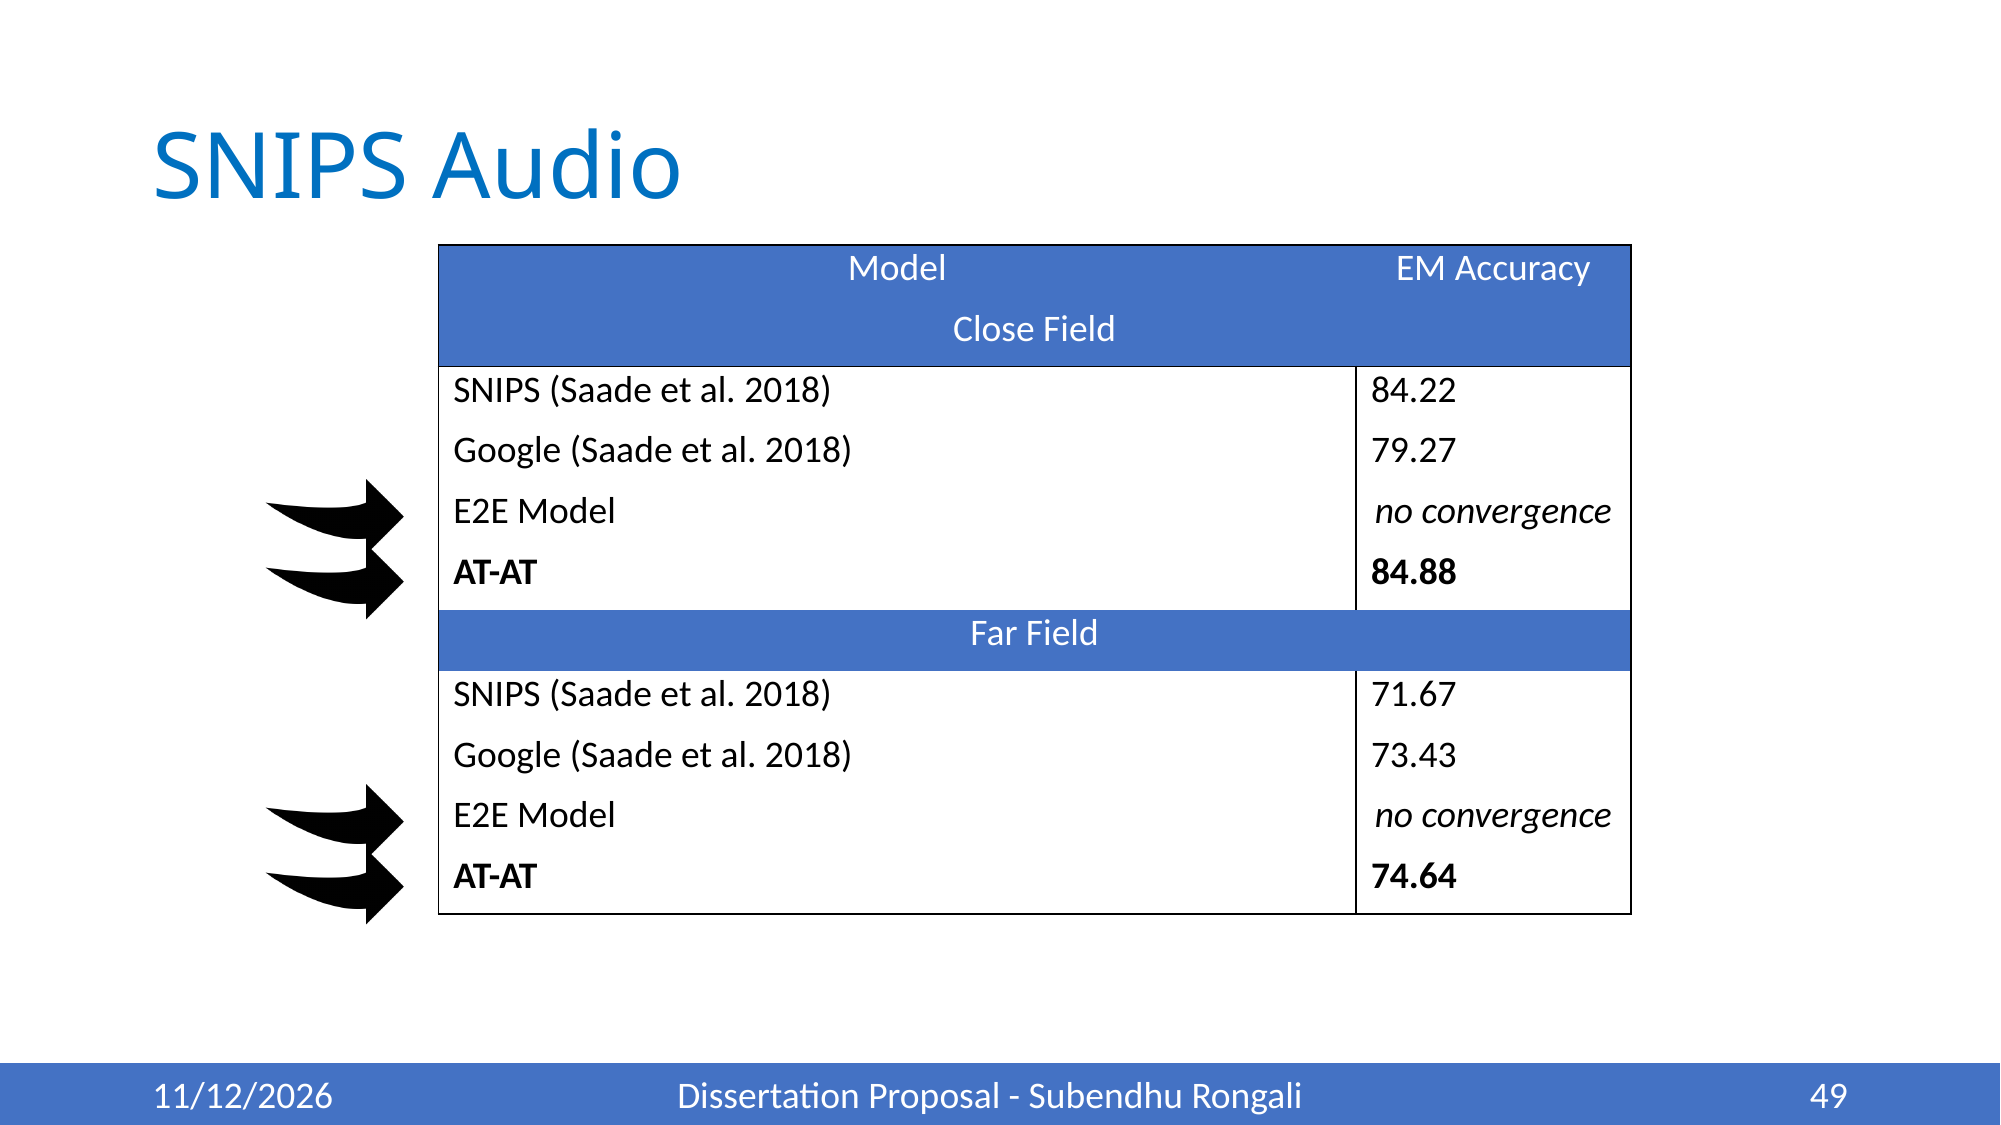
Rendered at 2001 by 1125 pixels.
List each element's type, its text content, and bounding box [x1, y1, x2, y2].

slide_number 49 [1412, 1063, 1863, 1123]
table_cell SNIPS (Saade et al. 2018) [439, 367, 1355, 427]
table_cell 84.88 [1357, 549, 1630, 610]
table_cell E2E Model [439, 792, 1355, 853]
footer Dissertation Proposal - Subendhu Rongali [662, 1063, 1338, 1123]
table_cell no convergence [1357, 488, 1630, 549]
table_cell SNIPS (Saade et al. 2018) [439, 671, 1355, 731]
table_cell E2E Model [439, 488, 1355, 549]
picture [259, 441, 410, 657]
table_cell AT-AT [439, 853, 1355, 913]
title SNIPS Audio [137, 59, 1863, 278]
table_cell 84.22 [1357, 367, 1630, 427]
table_header Model [439, 246, 1356, 306]
table_cell 71.67 [1357, 671, 1630, 731]
table_cell Close Field [439, 306, 1630, 366]
table_cell 73.43 [1357, 731, 1630, 792]
table_header EM Accuracy [1356, 246, 1630, 306]
table_cell AT-AT [439, 549, 1355, 610]
table_cell 79.27 [1357, 427, 1630, 488]
picture [259, 746, 410, 962]
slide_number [137, 1063, 588, 1123]
table_cell Google (Saade et al. 2018) [439, 731, 1355, 792]
table_cell Google (Saade et al. 2018) [439, 427, 1355, 488]
table_cell 74.64 [1357, 853, 1630, 913]
table_cell Far Field [439, 610, 1630, 671]
table_cell no convergence [1357, 792, 1630, 853]
